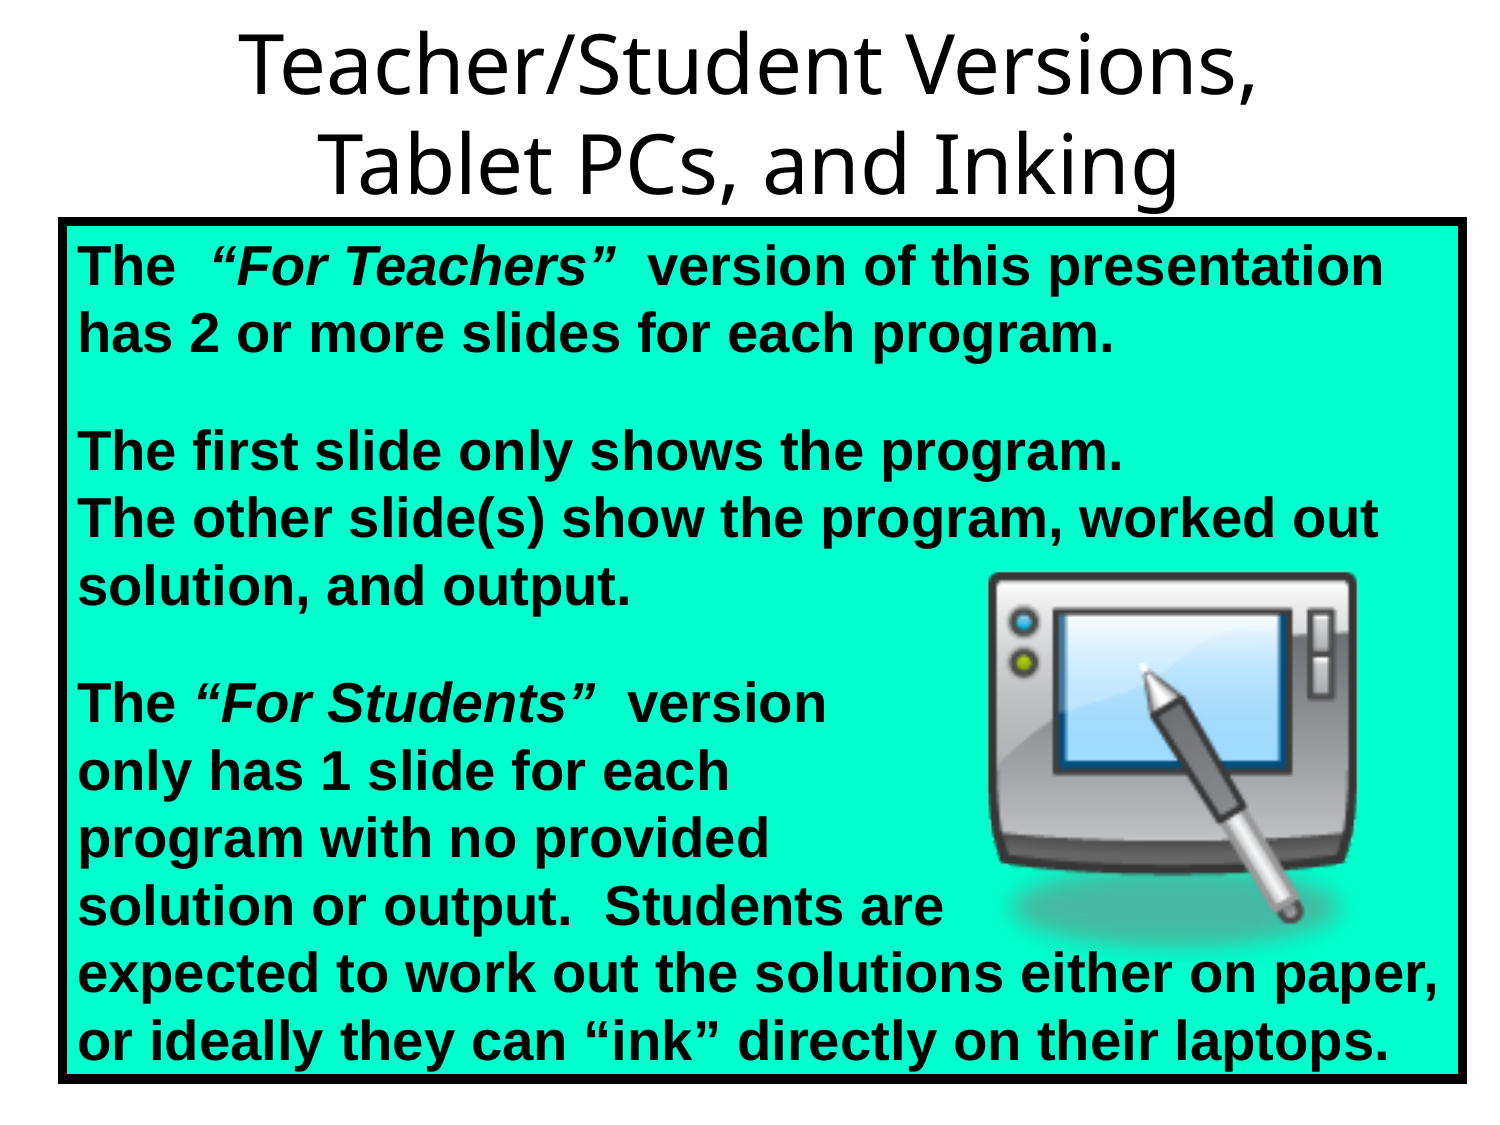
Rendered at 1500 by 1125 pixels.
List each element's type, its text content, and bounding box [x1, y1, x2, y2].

title Teacher/Student Versions, Tablet PCs, and Inking [0, 0, 1500, 222]
text_box The “For Teachers” version of this presentation has 2 or more slides for each program. The first slide only shows the program. The other slide(s) show the program, worked out solution, and output. The “For Students” version only has 1 slide for each program with no provided solution or output. Students are expected to work out the solutions either on paper, or ideally they can “ink” directly on their laptops. [62, 221, 1463, 1079]
picture [962, 537, 1388, 963]
